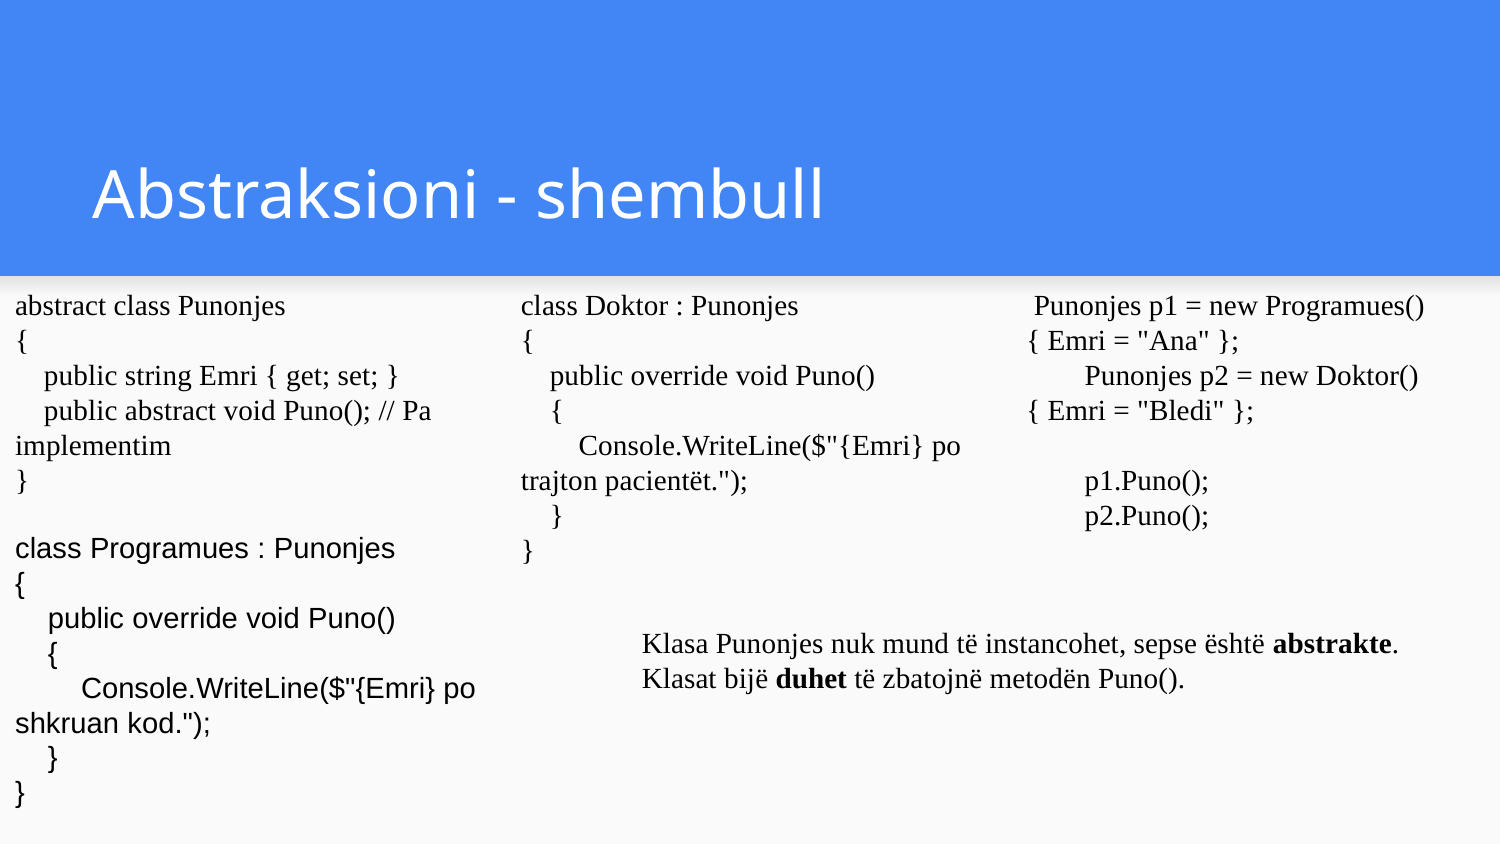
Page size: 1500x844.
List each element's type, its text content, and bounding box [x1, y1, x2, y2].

text_box class Doktor : Punonjes { public override void Puno() { Console.WriteLine($"{Emri} po trajton pacientët."); } } [505, 271, 998, 582]
text_box Punonjes p1 = new Programues() { Emri = "Ana" }; Punonjes p2 = new Doktor() { Emri = "Bledi" }; p1.Puno(); p2.Puno(); [1011, 271, 1489, 547]
text_box class Programues : Punonjes { public override void Puno() { Console.WriteLine($"{Emri} po shkruan kod."); } } [0, 514, 493, 824]
text_box Klasa Punonjes nuk mund të instancohet, sepse është abstrakte. Klasat bijë duhet të zbatojnë metodën Puno(). [626, 609, 1427, 710]
text_box abstract class Punonjes { public string Emri { get; set; } public abstract void Puno(); // Pa implementim } [0, 271, 493, 512]
title Abstraksioni - shembull [77, 121, 1427, 248]
